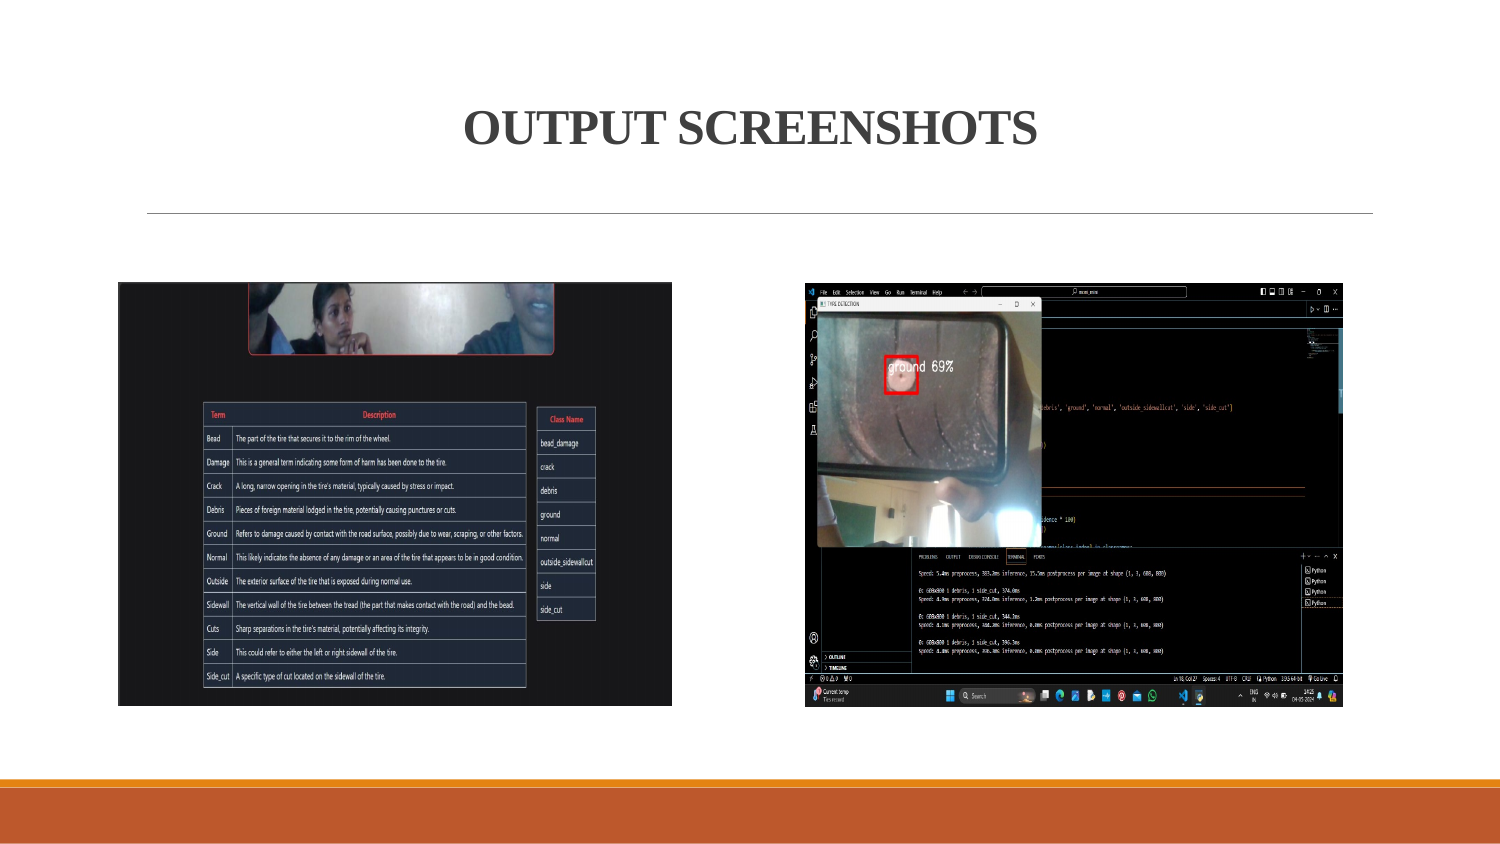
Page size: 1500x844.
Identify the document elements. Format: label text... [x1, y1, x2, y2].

picture [805, 282, 1343, 707]
picture [117, 282, 672, 707]
title OUTPUT SCREENSHOTS [118, 88, 1383, 183]
